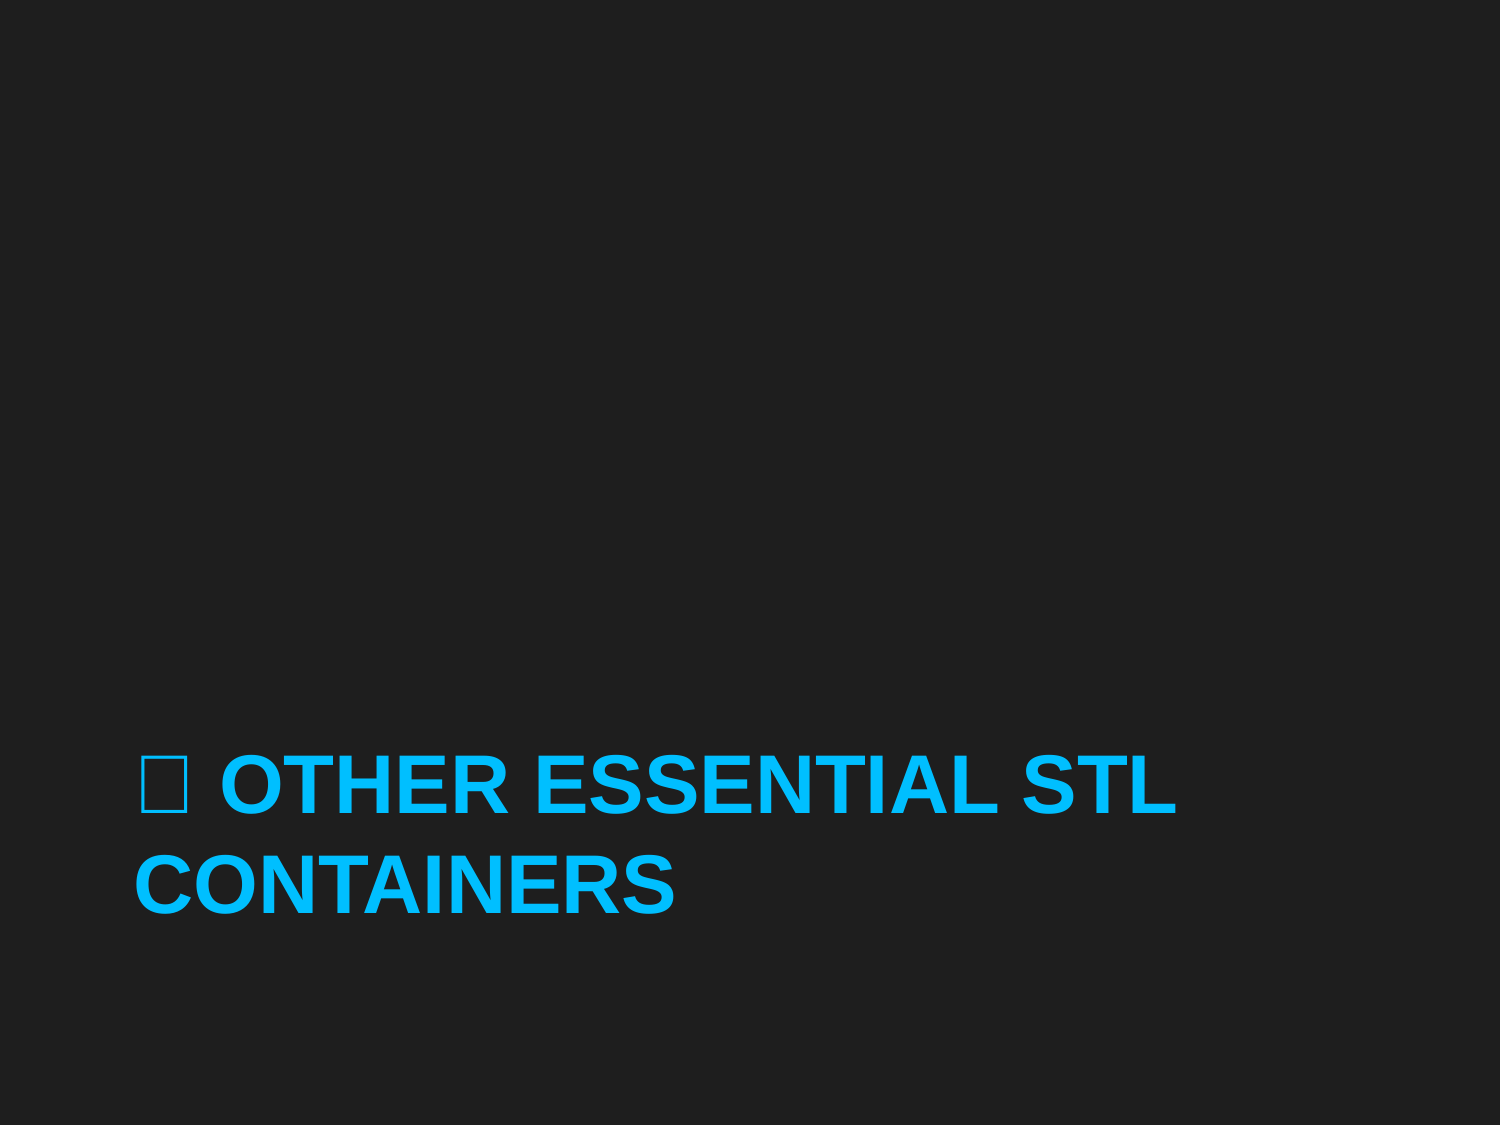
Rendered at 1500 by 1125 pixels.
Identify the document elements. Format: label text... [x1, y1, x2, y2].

title 🧩 Other Essential STL Containers [118, 722, 1394, 947]
